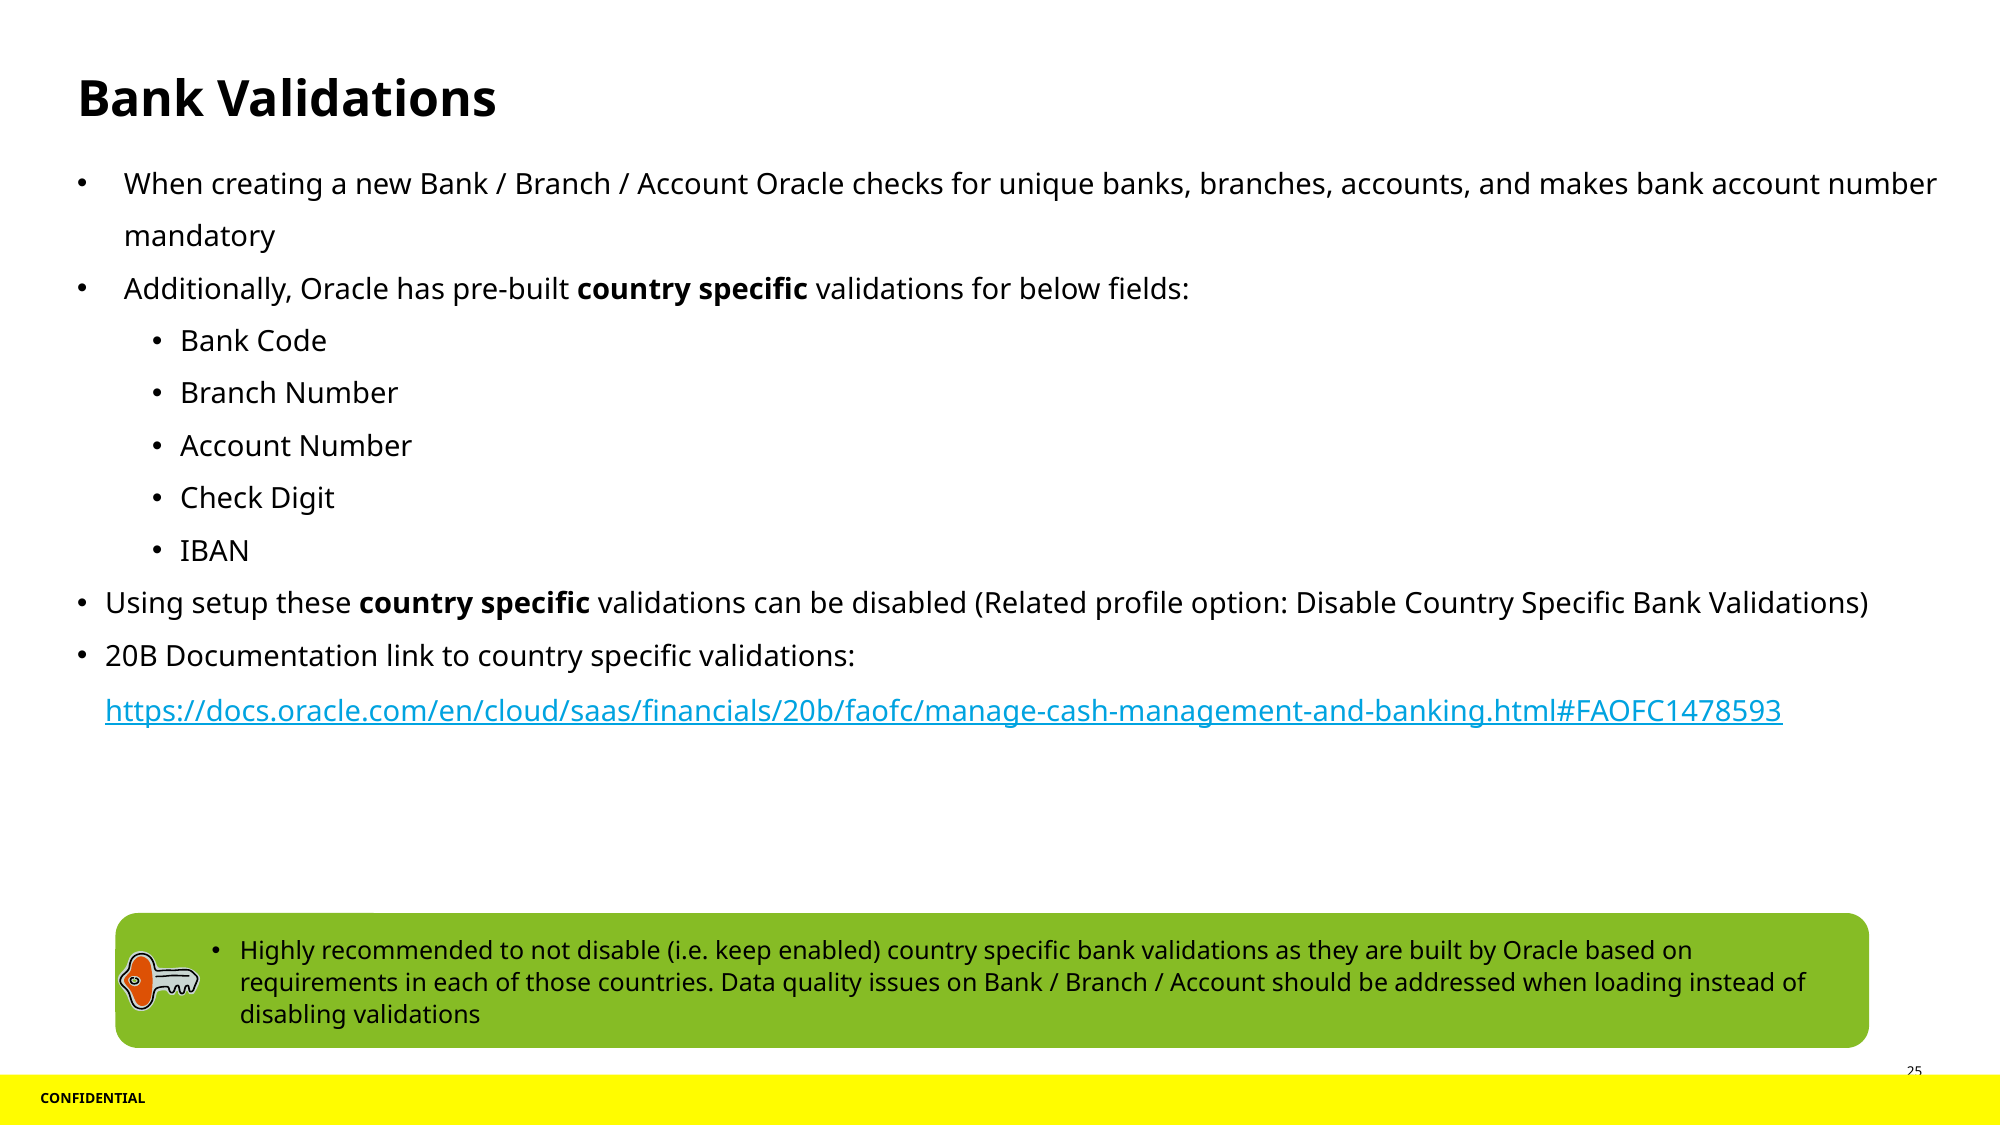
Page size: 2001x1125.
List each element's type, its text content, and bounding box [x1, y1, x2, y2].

text_box When creating a new Bank / Branch / Account Oracle checks for unique banks, branches, accounts, and makes bank account number mandatory Additionally, Oracle has pre-built country specific validations for below fields: Bank Code Branch Number Account Number Check Digit IBAN Using setup these country specific validations can be disabled (Related profile option: Disable Country Specific Bank Validations) 20B Documentation link to country specific validations: https://docs.oracle.com/en/cloud/saas/financials/20b/faofc/manage-cash-management-and-banking.html#FAOFC1478593 [77, 140, 1946, 458]
title Bank Validations [77, 66, 1923, 140]
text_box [115, 912, 1870, 1049]
